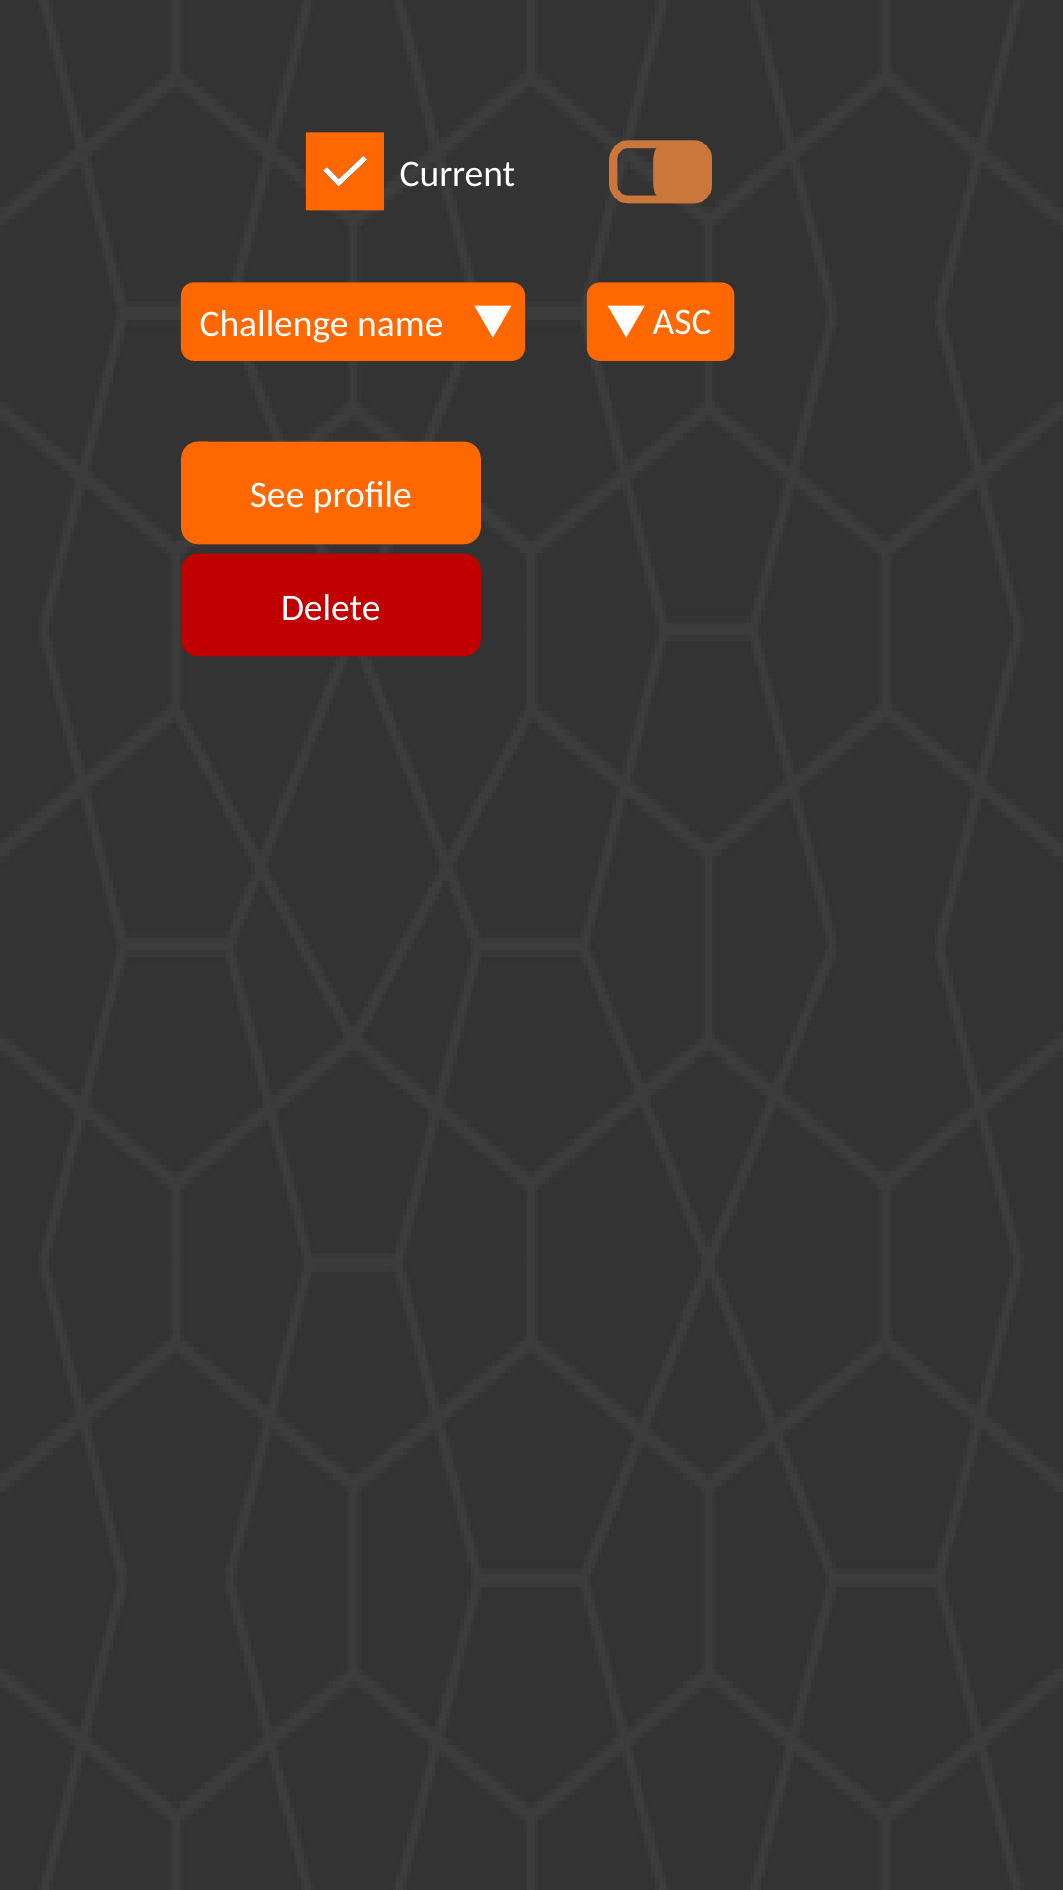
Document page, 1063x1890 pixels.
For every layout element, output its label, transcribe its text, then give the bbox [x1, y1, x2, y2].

text_box See profile [179, 440, 482, 546]
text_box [586, 282, 735, 361]
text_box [305, 132, 532, 211]
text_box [180, 282, 526, 361]
text_box Delete [179, 552, 482, 658]
picture [0, 0, 1063, 1890]
